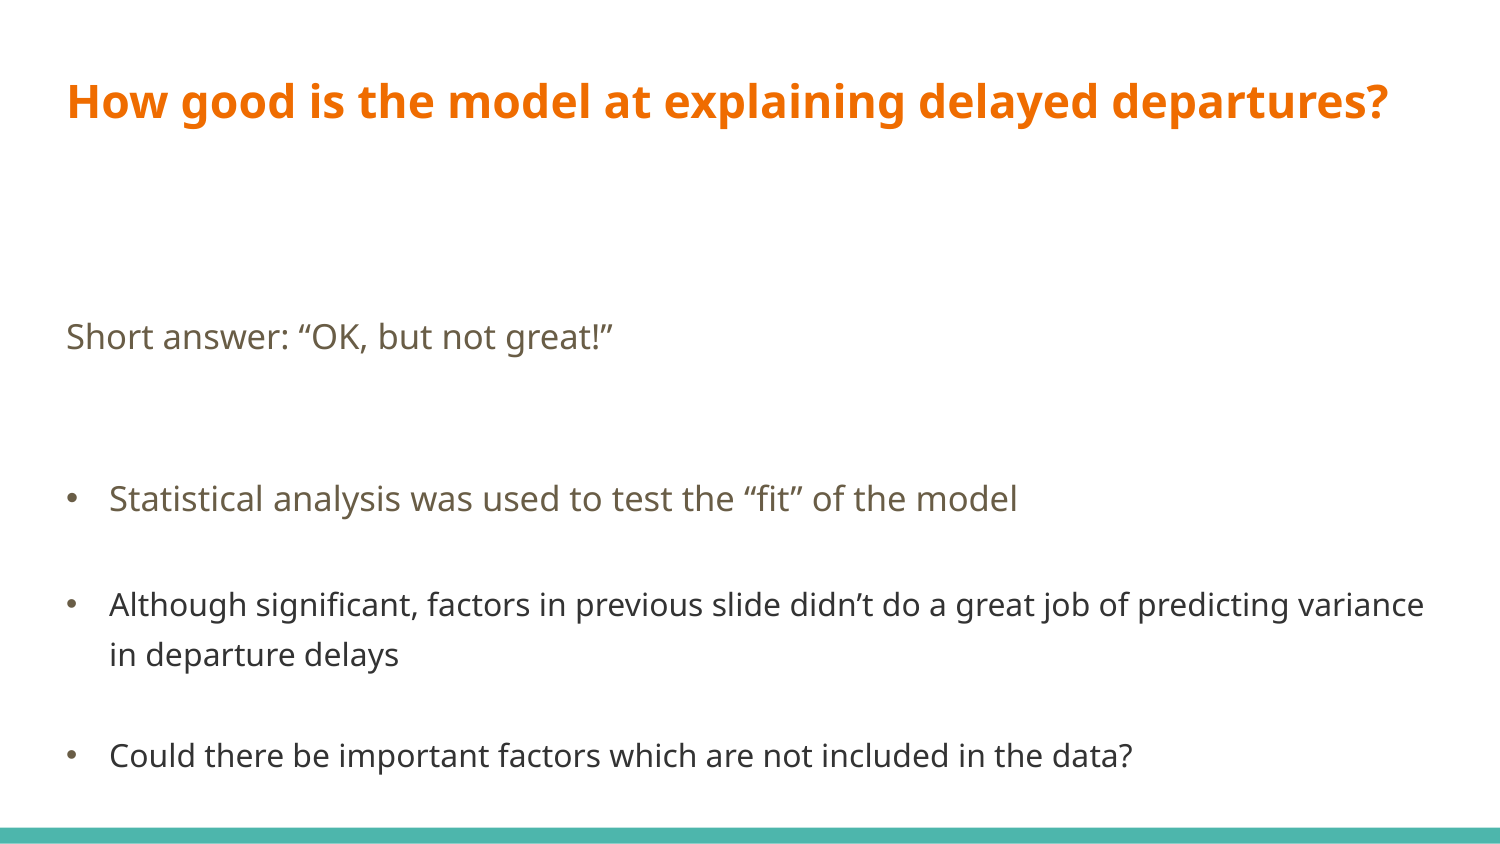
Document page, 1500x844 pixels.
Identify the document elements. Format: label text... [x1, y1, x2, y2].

title How good is the model at explaining delayed departures? [51, 47, 1449, 164]
list Short answer: “OK, but not great!” Statistical analysis was used to test the “fit” of the model Although significant, factors in previous slide didn’t do a great job of predicting variance in departure delays Could there be important factors which are not included in the data? [51, 189, 1449, 796]
